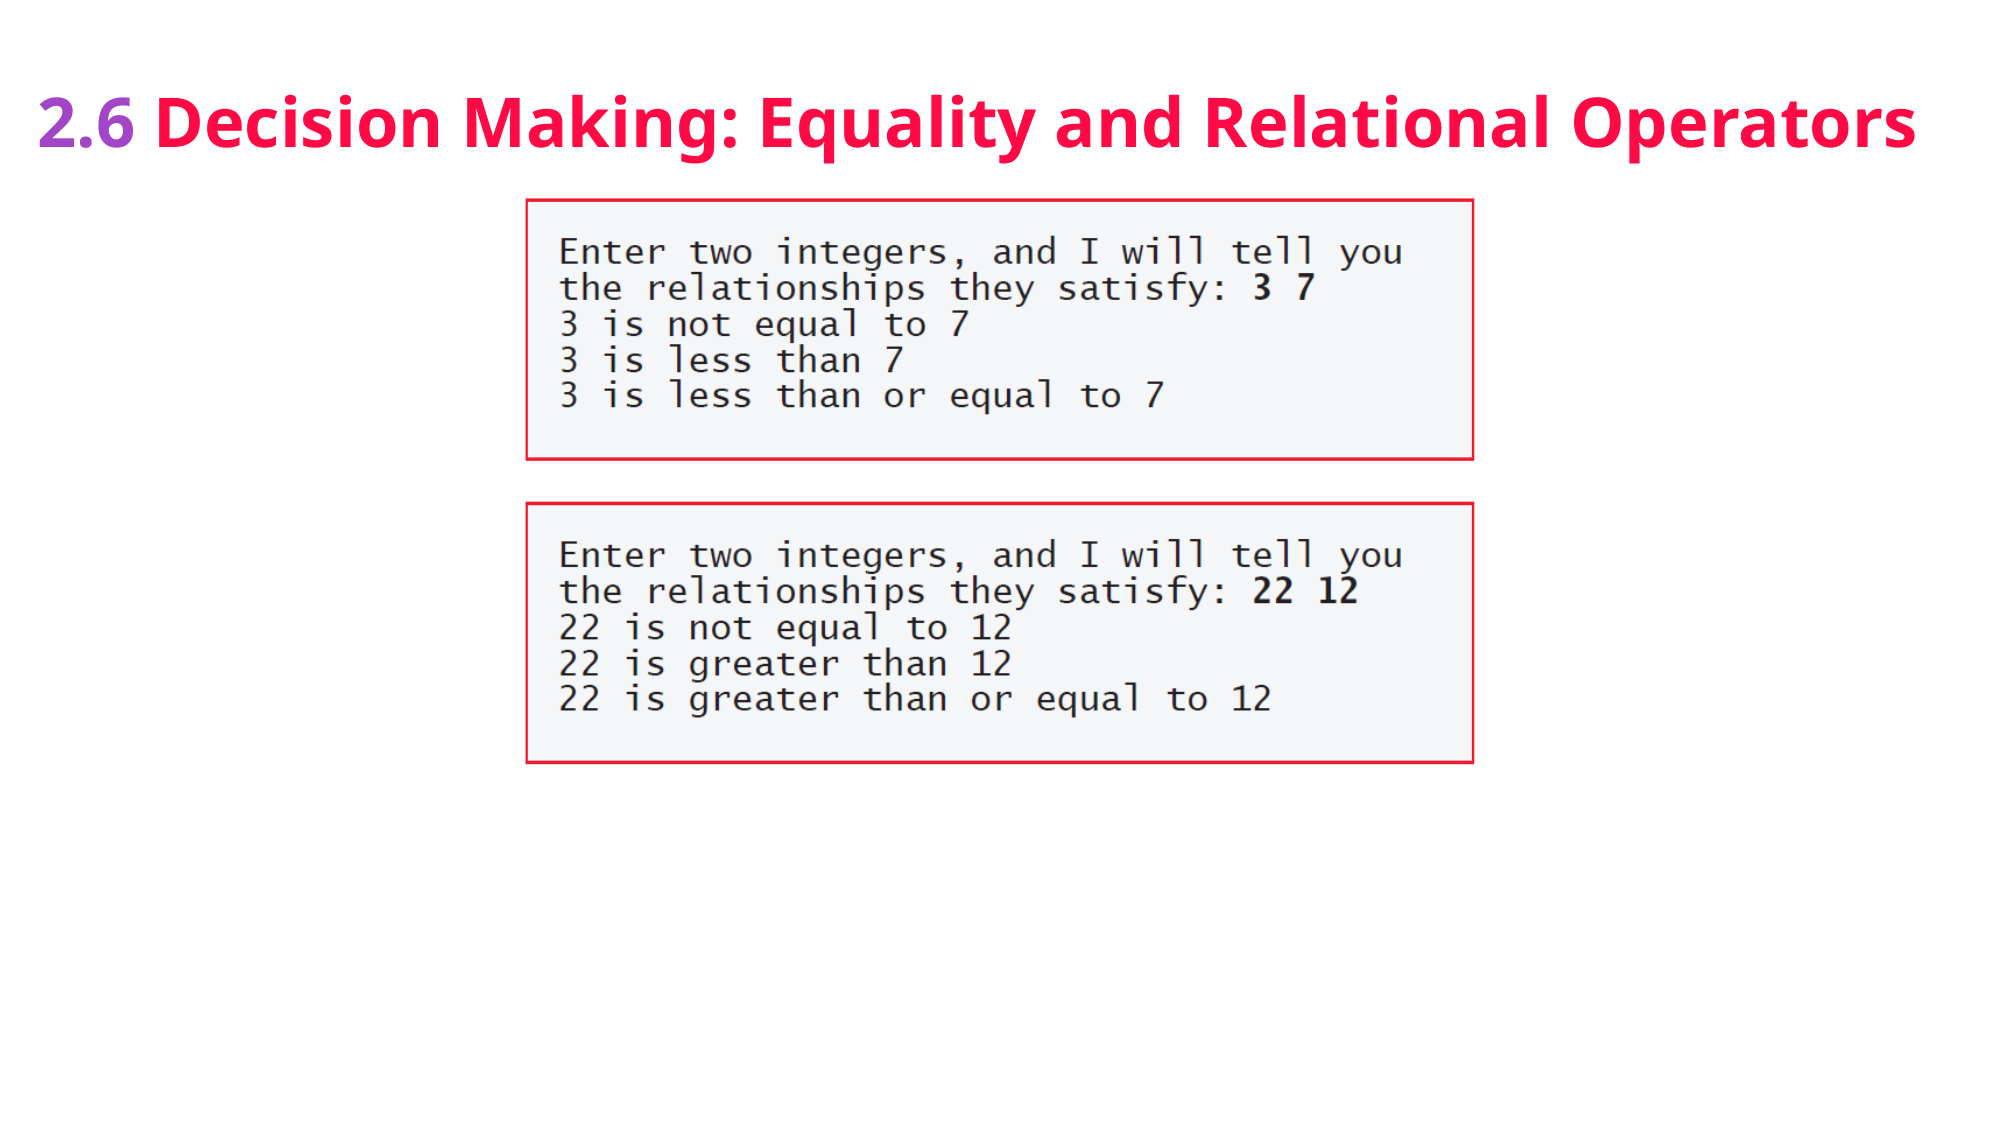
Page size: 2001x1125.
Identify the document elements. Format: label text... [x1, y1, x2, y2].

picture [514, 188, 1486, 789]
text_box 2.6 Decision Making: Equality and Relational Operators [22, 61, 1978, 189]
